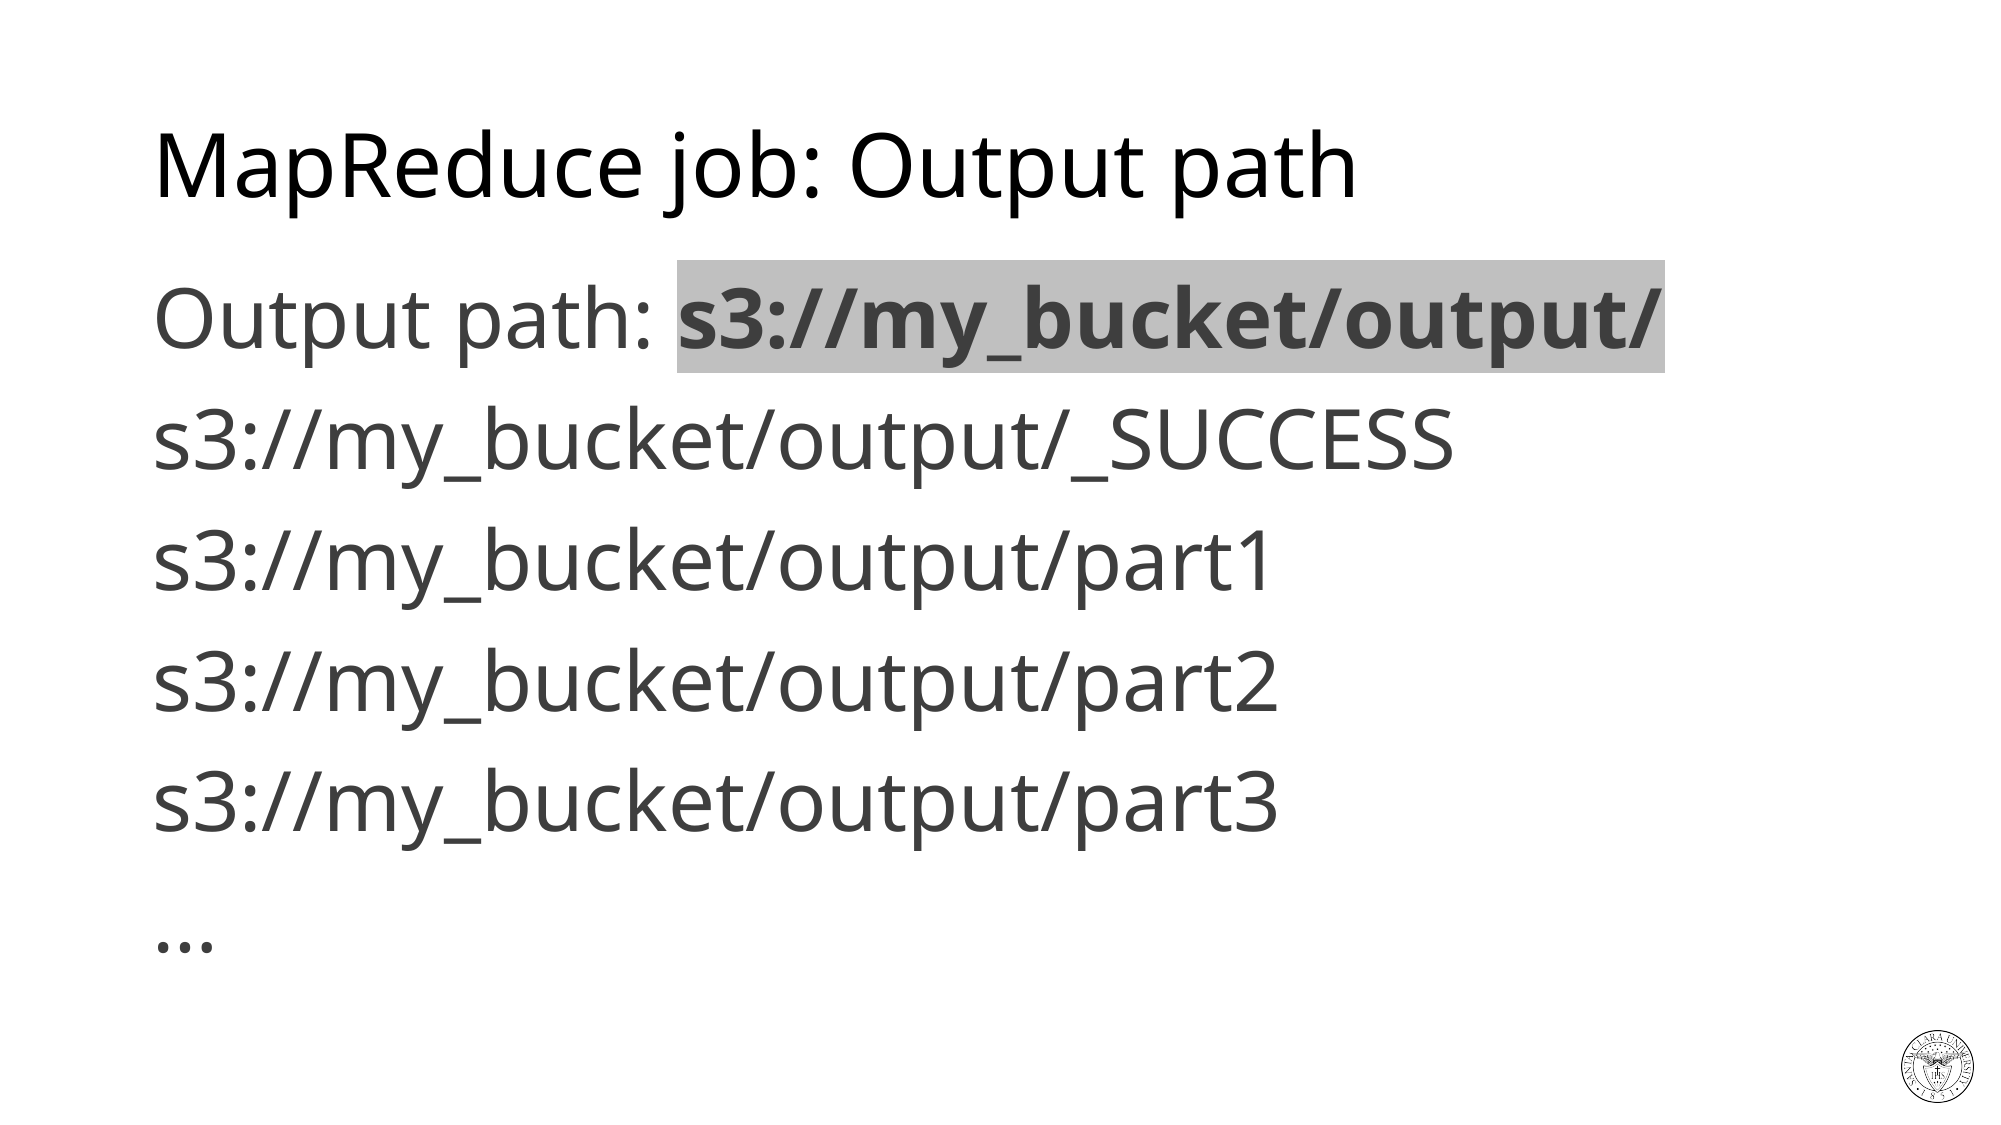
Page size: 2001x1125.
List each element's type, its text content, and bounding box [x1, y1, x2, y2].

title MapReduce job: Output path [137, 59, 1863, 225]
list Output path: s3://my_bucket/output/ s3://my_bucket/output/_SUCCESS s3://my_bucket/output/part1 s3://my_bucket/output/part2 s3://my_bucket/output/part3 … [137, 257, 1863, 1014]
picture [1901, 1030, 1974, 1103]
